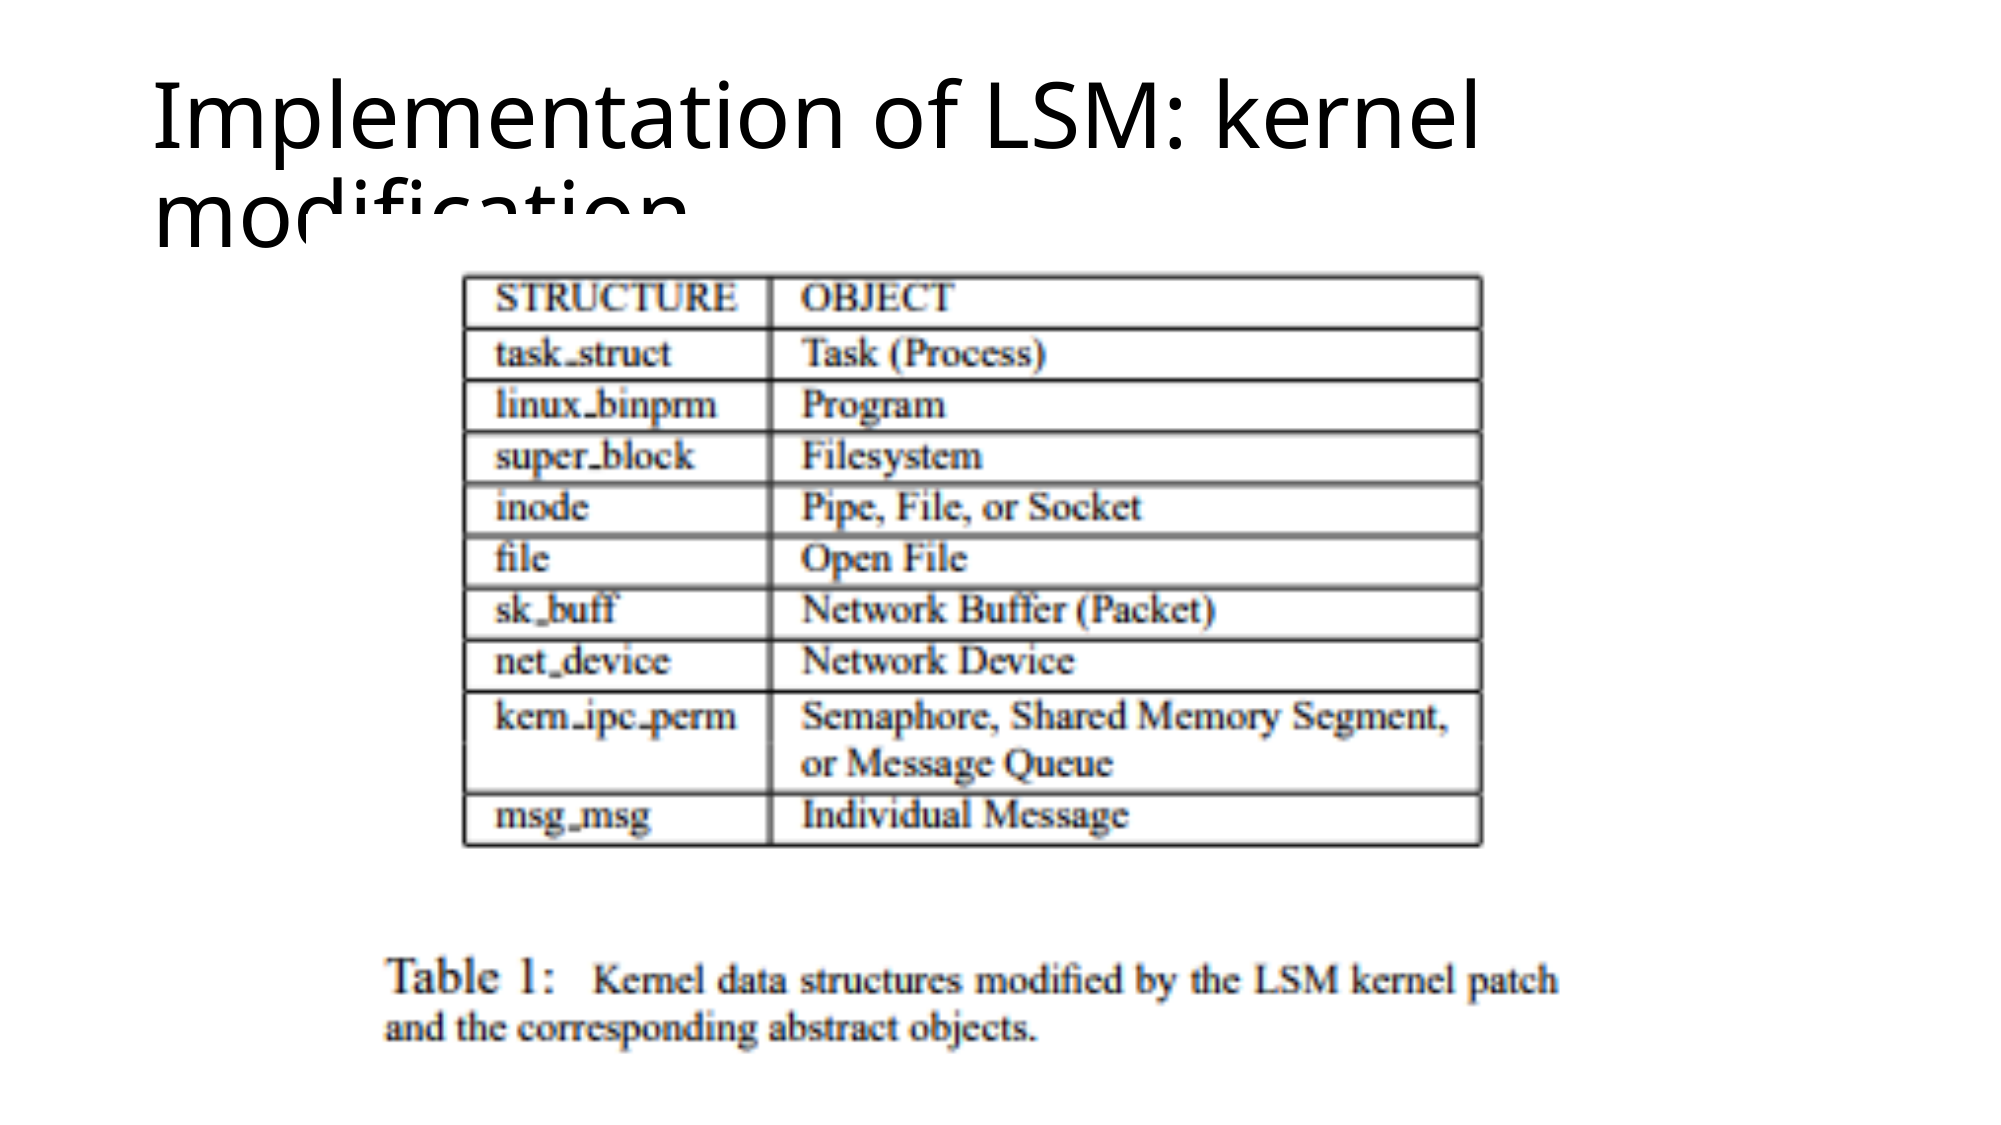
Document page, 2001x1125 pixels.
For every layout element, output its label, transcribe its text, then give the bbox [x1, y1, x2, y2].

title Implementation of LSM: kernel modification [137, 59, 1863, 278]
picture [306, 214, 1694, 1125]
